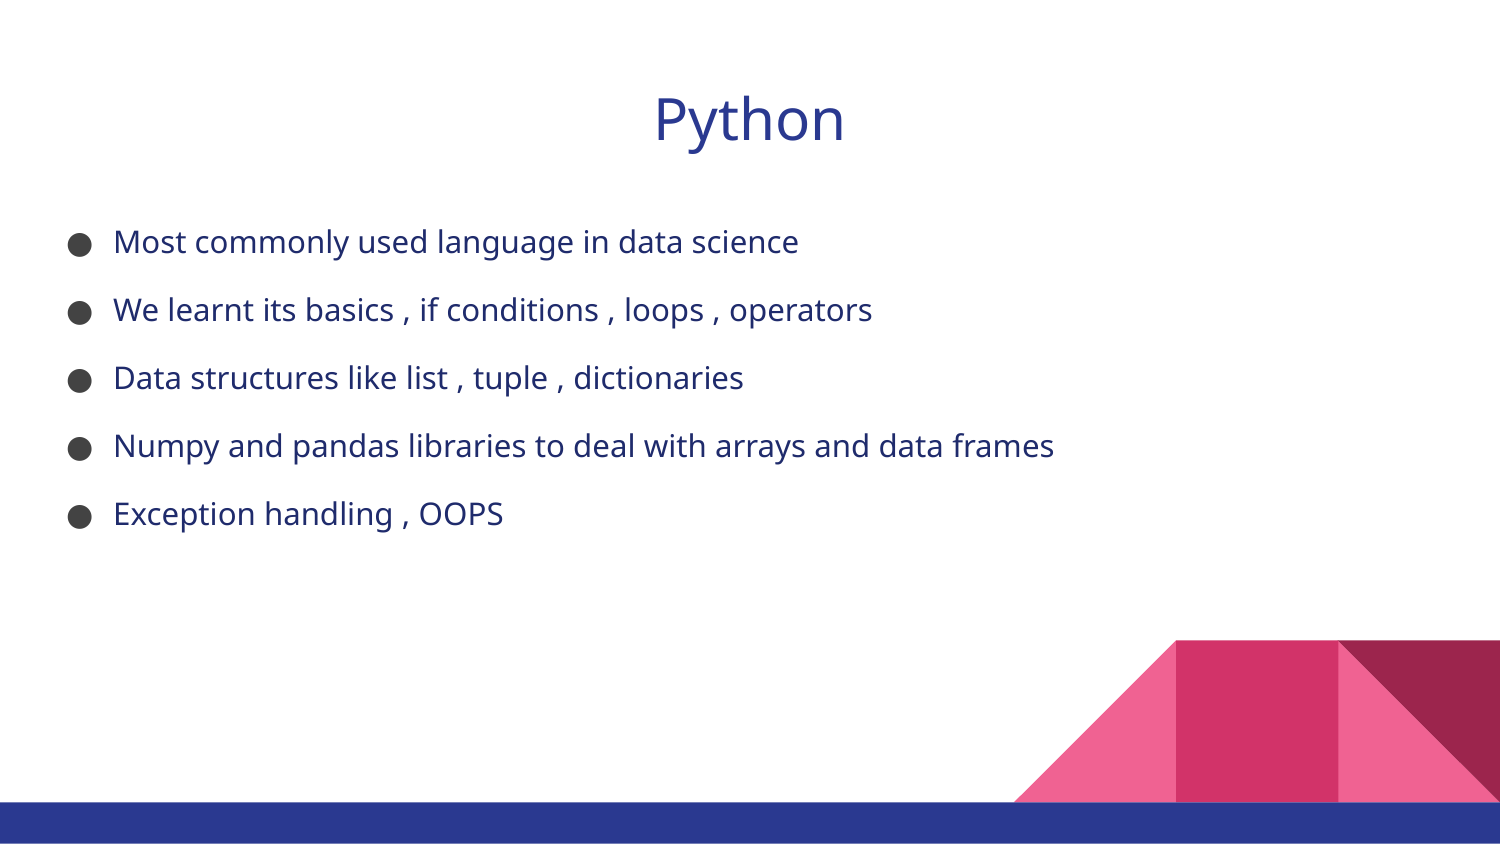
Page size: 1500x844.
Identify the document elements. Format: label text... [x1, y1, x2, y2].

title Python [51, 67, 1449, 167]
list Most commonly used language in data science We learnt its basics , if conditions , loops , operators Data structures like list , tuple , dictionaries Numpy and pandas libraries to deal with arrays and data frames Exception handling , OOPS [51, 201, 1449, 750]
